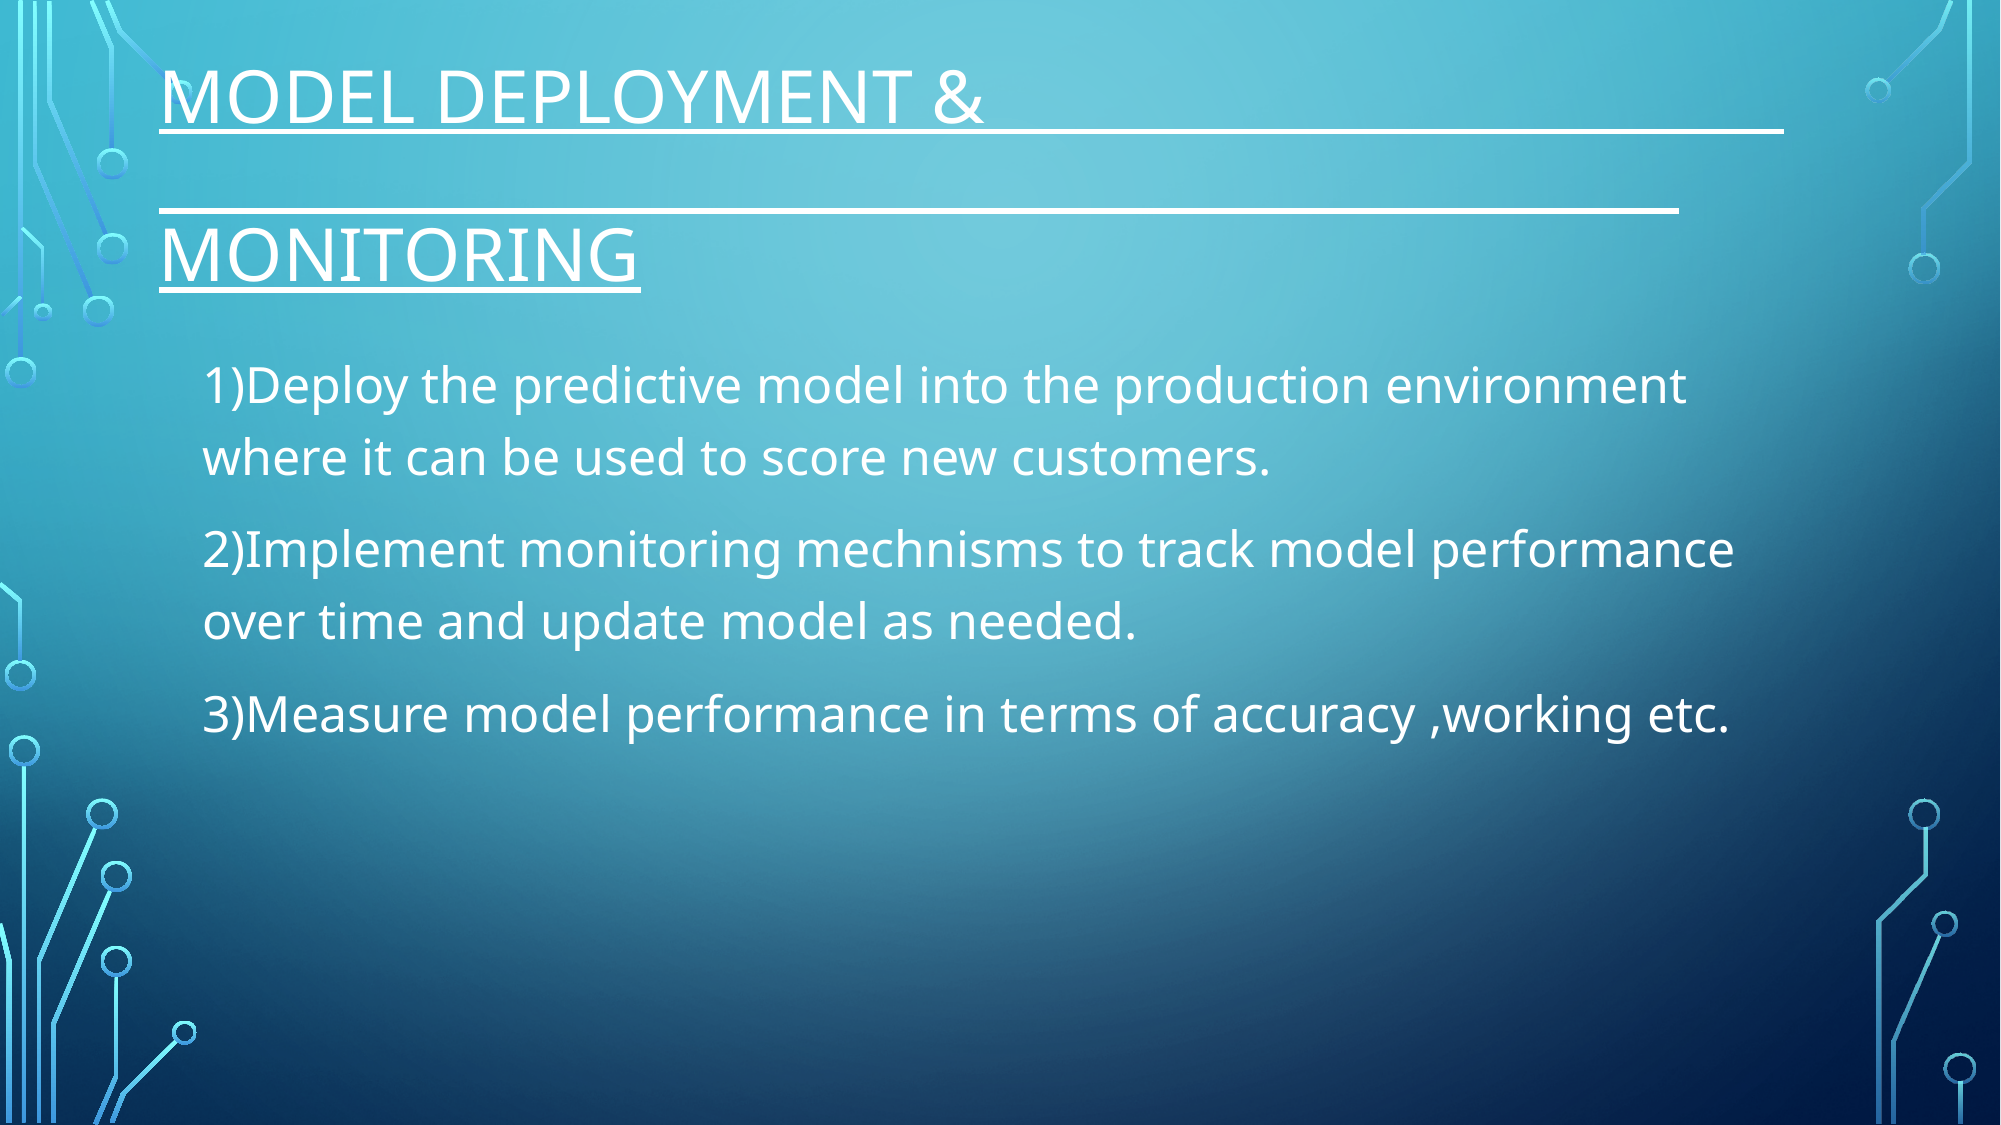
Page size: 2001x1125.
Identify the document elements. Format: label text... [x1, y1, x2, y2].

title Model deployment & monitoring [143, 52, 1813, 307]
list 1)Deploy the predictive model into the production environment where it can be used to score new customers. 2)Implement monitoring mechnisms to track model performance over time and update model as needed. 3)Measure model performance in terms of accuracy ,working etc. [187, 333, 1813, 950]
